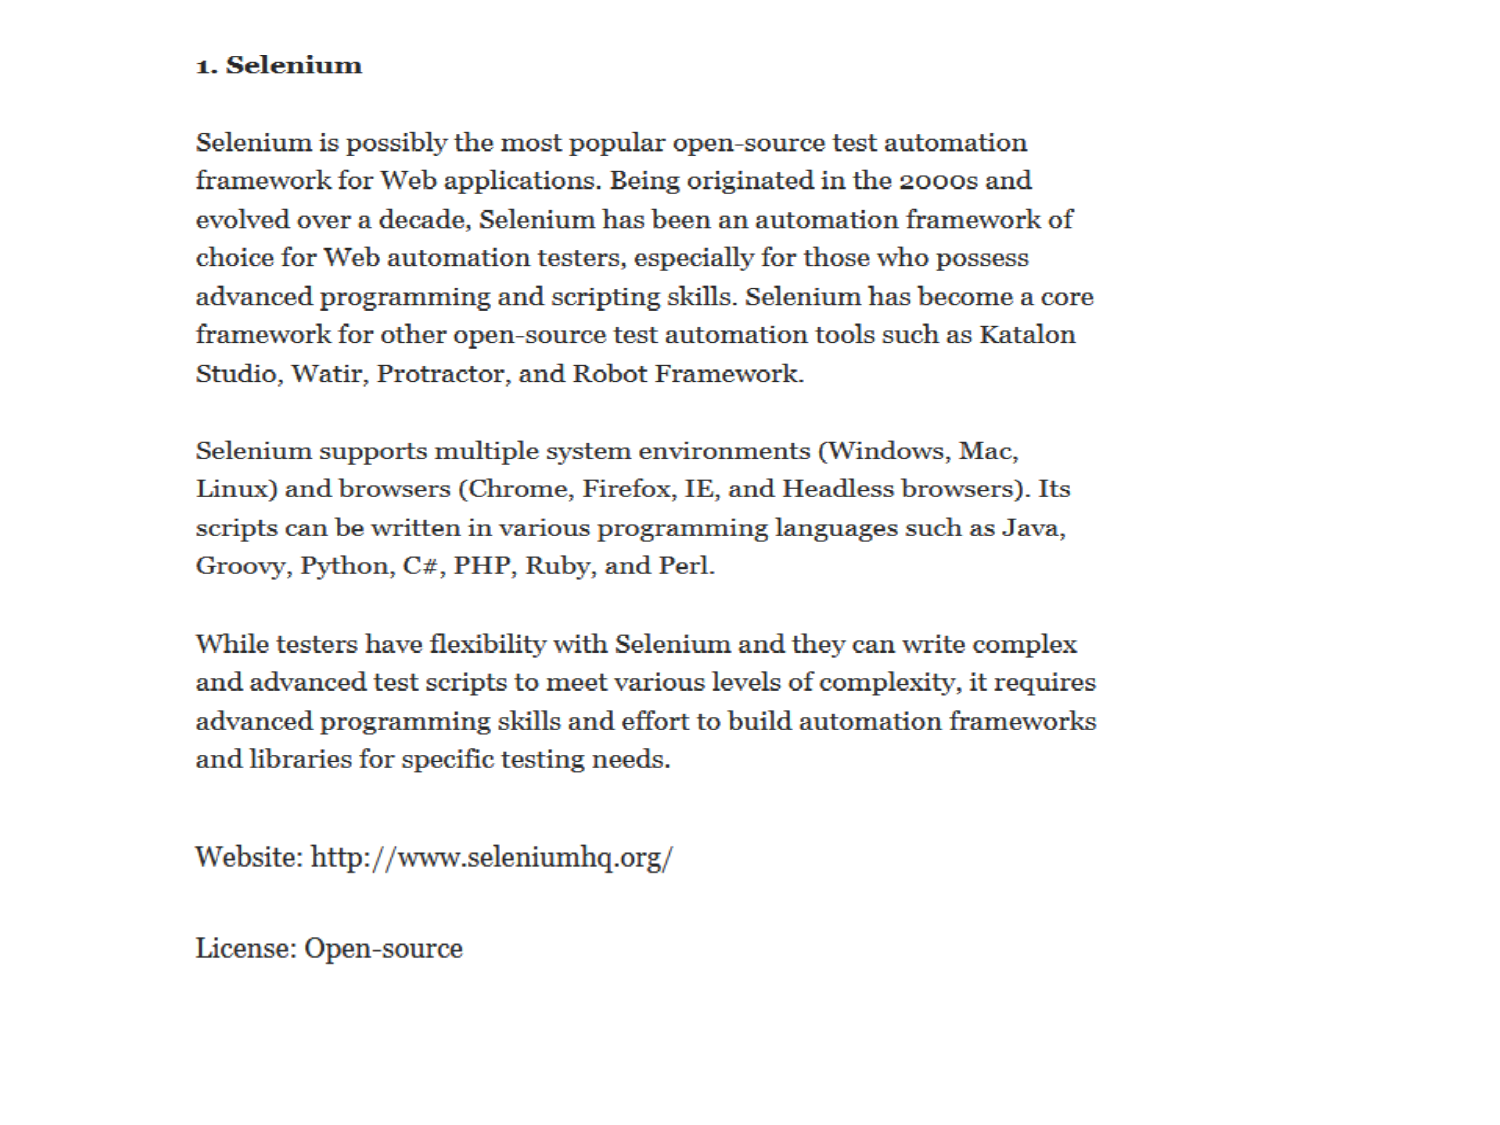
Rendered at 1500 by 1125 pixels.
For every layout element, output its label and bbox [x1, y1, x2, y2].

picture [153, 55, 1347, 801]
picture [171, 812, 763, 980]
